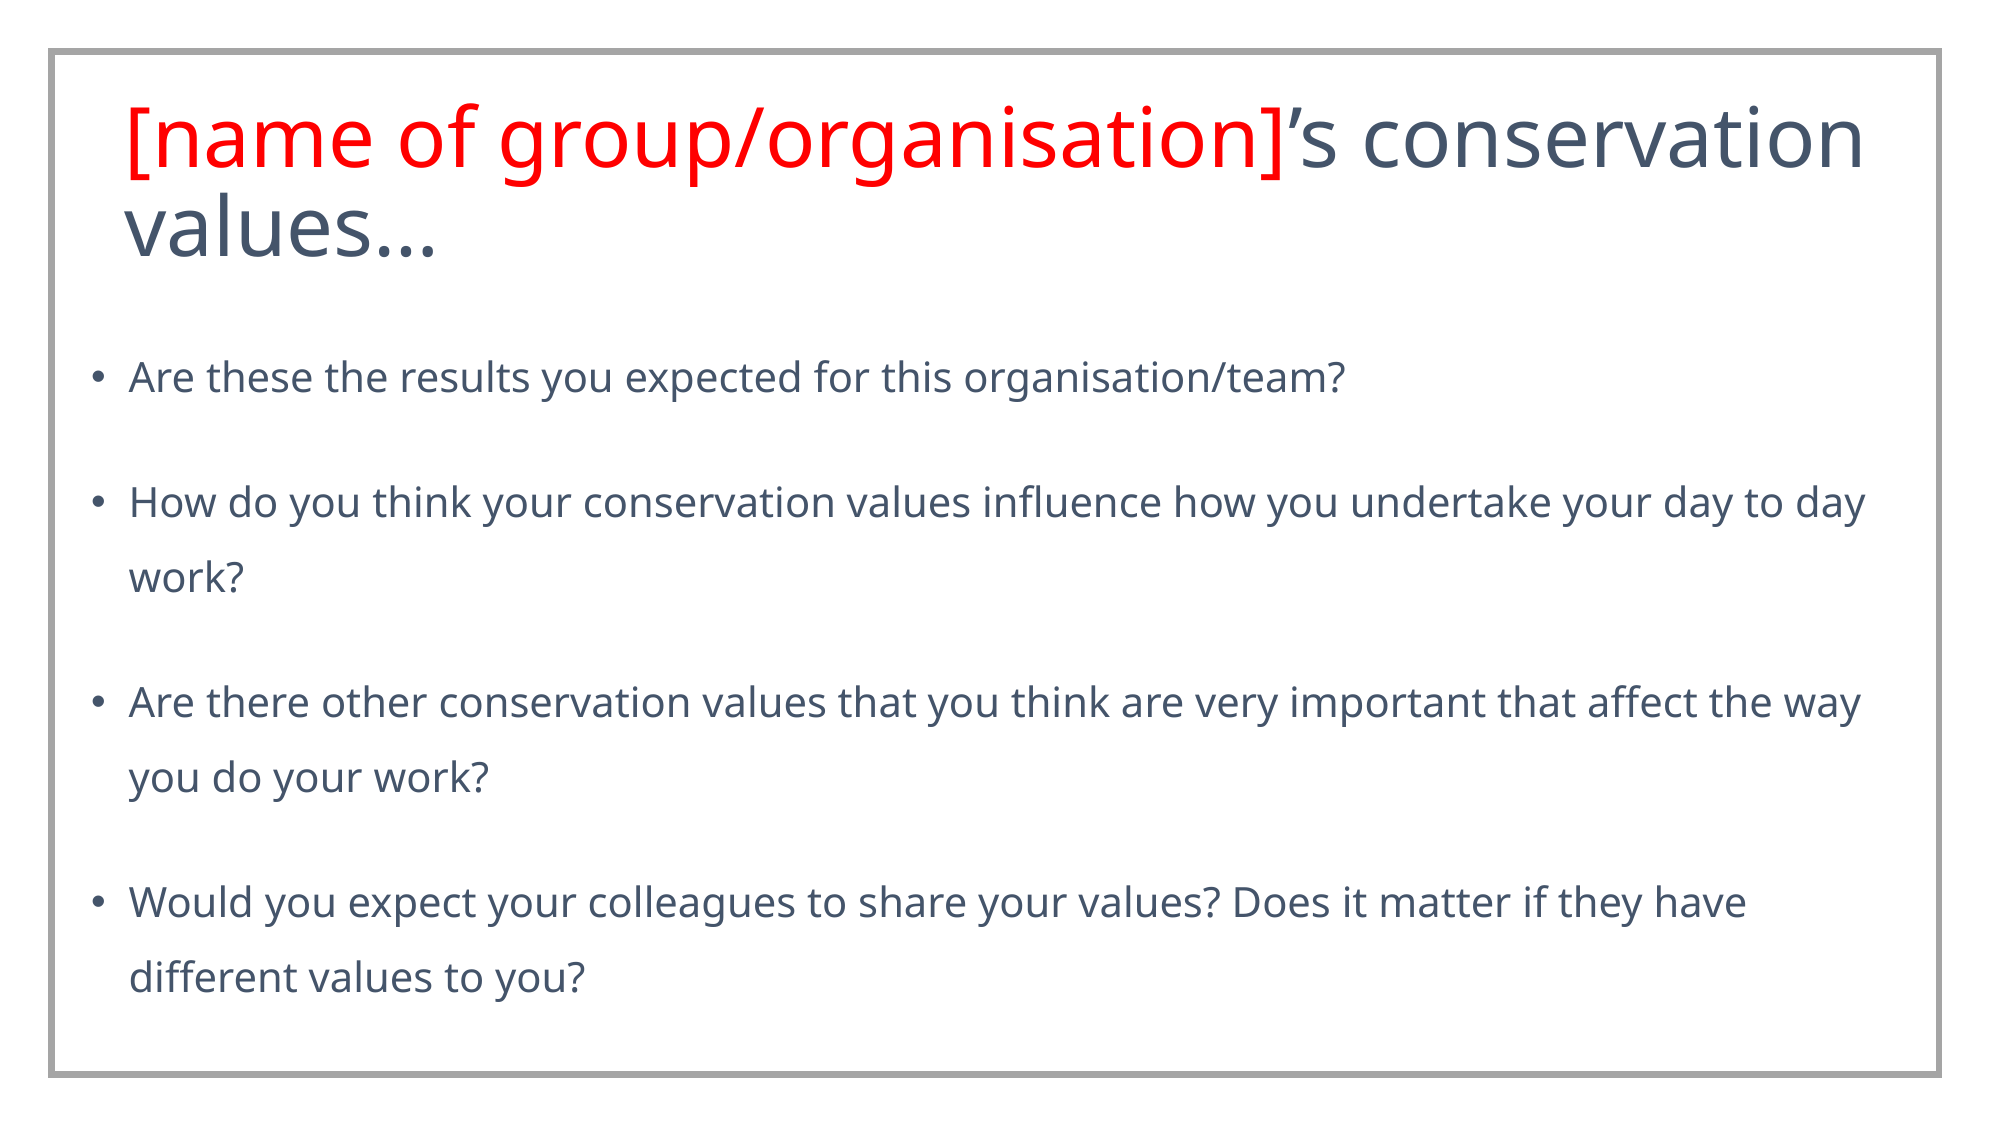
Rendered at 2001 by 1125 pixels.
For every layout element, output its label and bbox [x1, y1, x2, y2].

text_box [50, 50, 1940, 1076]
